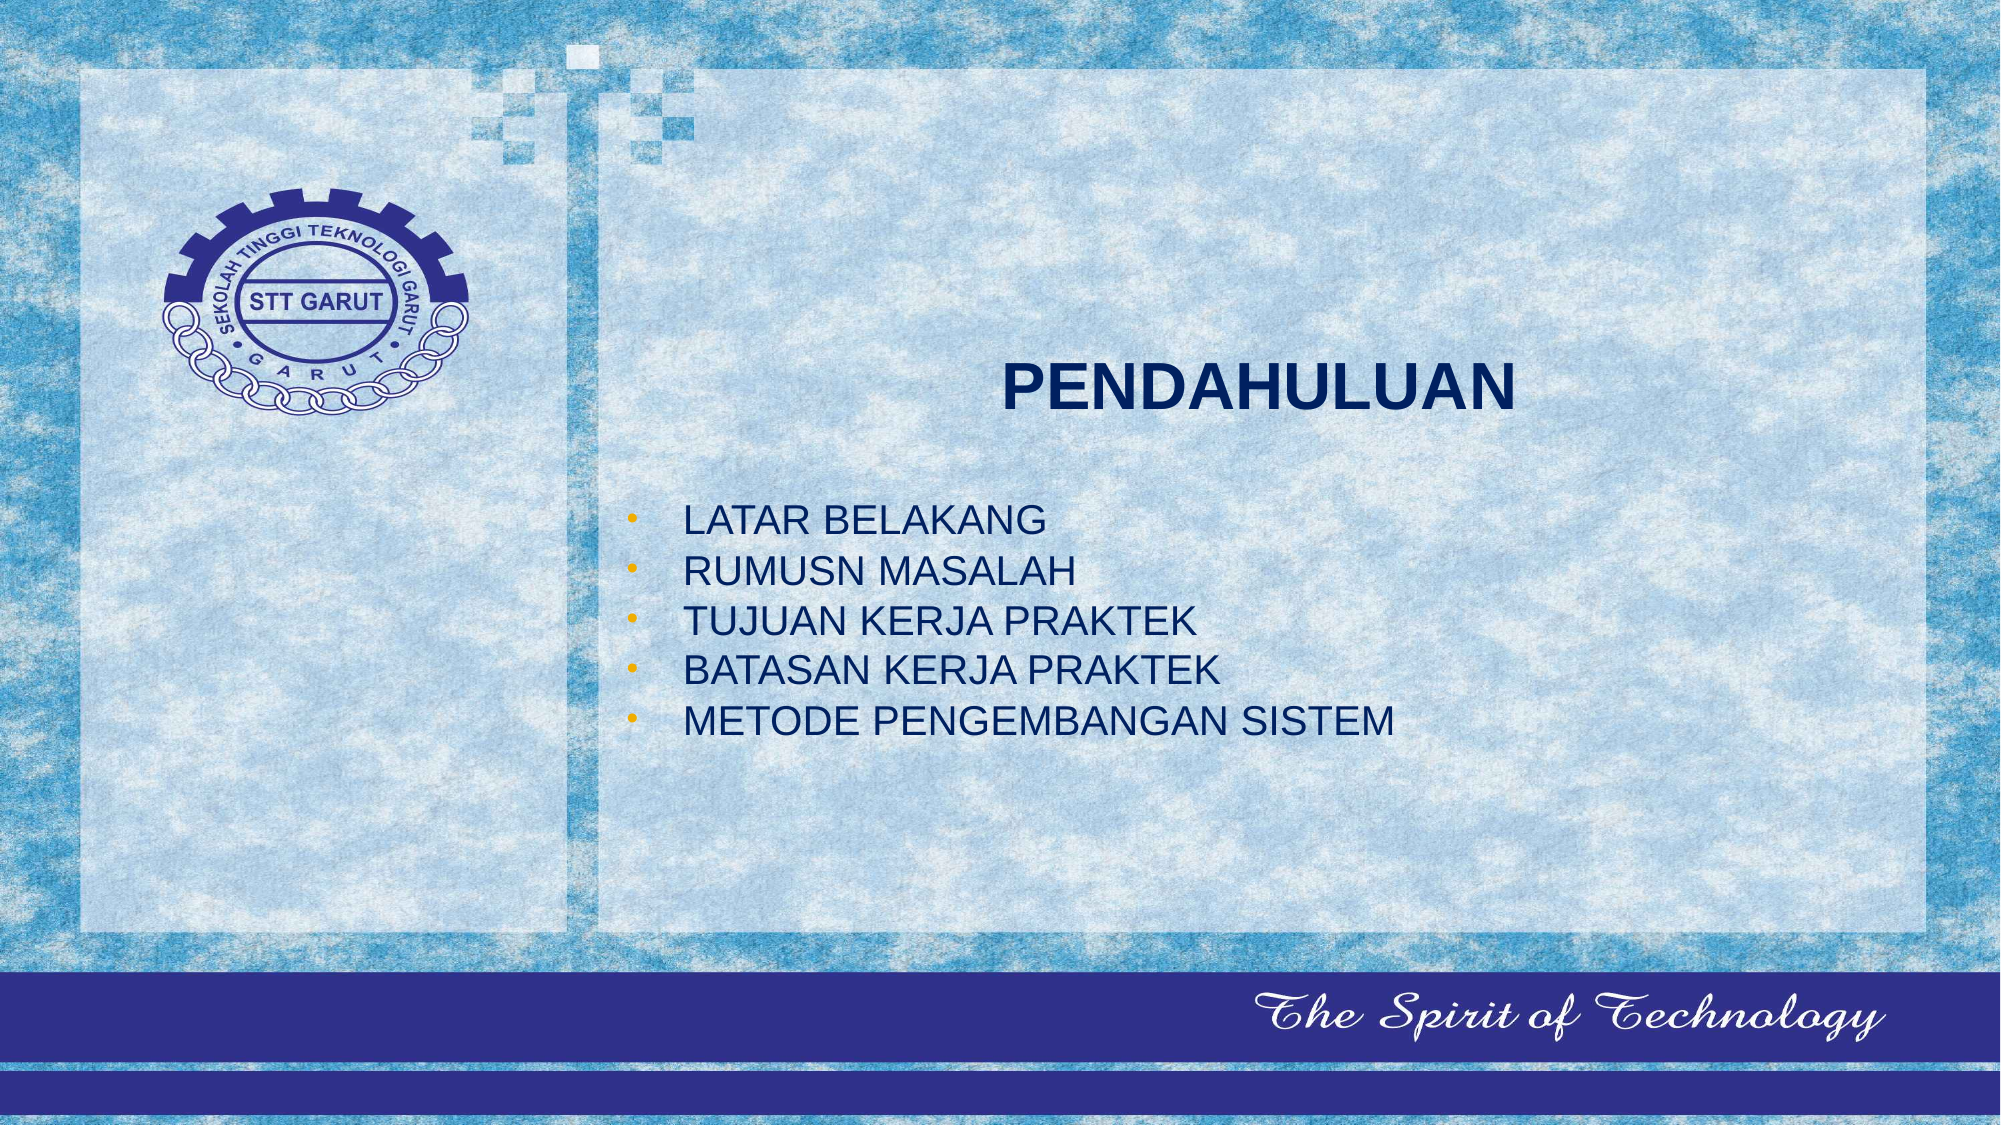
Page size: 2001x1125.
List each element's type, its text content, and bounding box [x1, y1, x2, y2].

picture [0, 0, 2001, 1125]
list LATAR BELAKANG RUMUSN MASALAH TUJUAN KERJA PRAKTEK BATASAN KERJA PRAKTEK METODE PENGEMBANGAN SISTEM [602, 493, 1920, 755]
title PENDAHULUAN [600, 154, 1920, 423]
